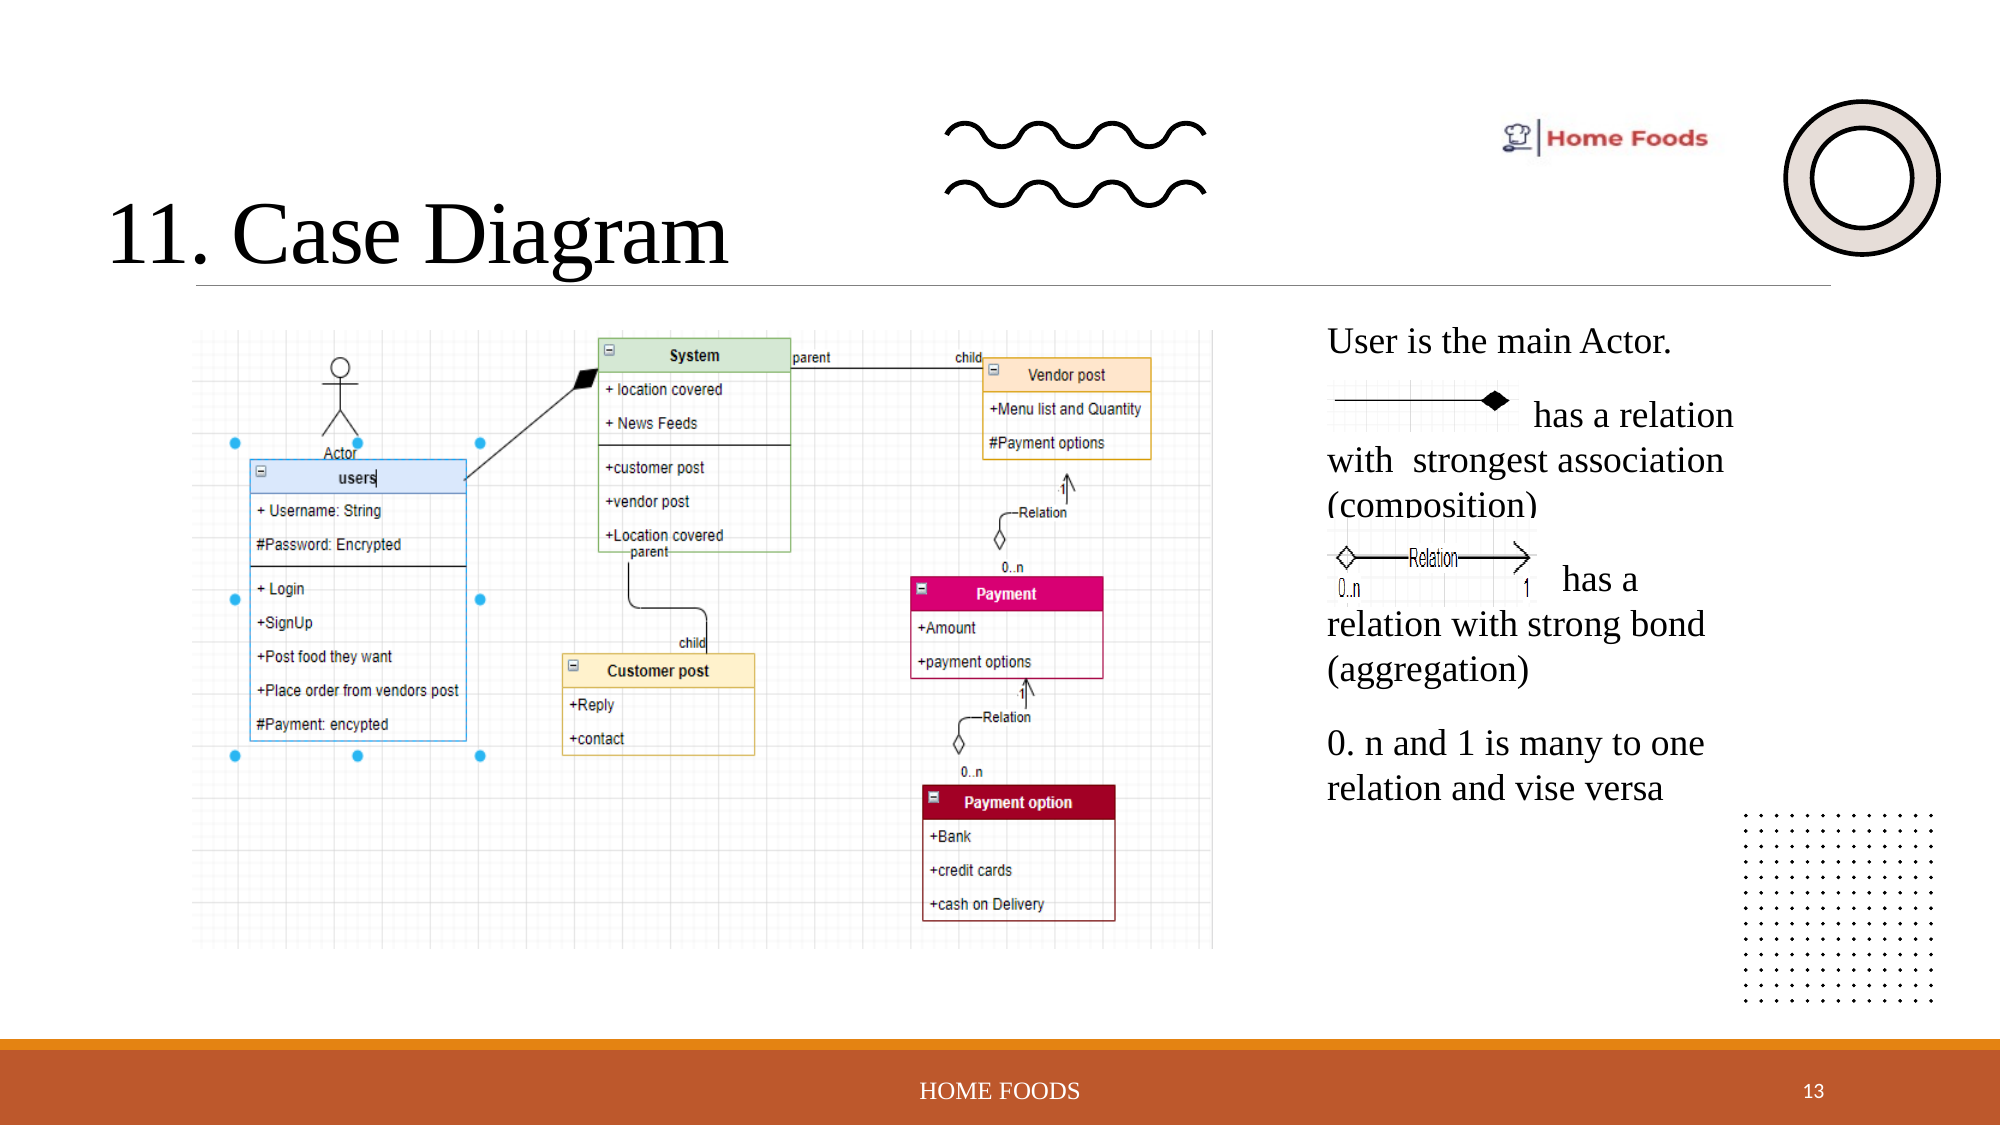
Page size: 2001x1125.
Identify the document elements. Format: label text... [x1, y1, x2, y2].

title 11. Case Diagram [90, 131, 1008, 290]
footer Home Foods [604, 1059, 1396, 1120]
picture [192, 329, 1213, 950]
picture [1451, 4, 1760, 271]
picture [1326, 518, 1537, 607]
list User is the main Actor. n has a relation with strongest association (composition) has a relation with strong bond (aggregation) 0. n and 1 is many to one relation and vise versa [1327, 308, 1745, 1022]
slide_number 13 [1624, 1059, 1840, 1120]
picture [1326, 380, 1519, 433]
